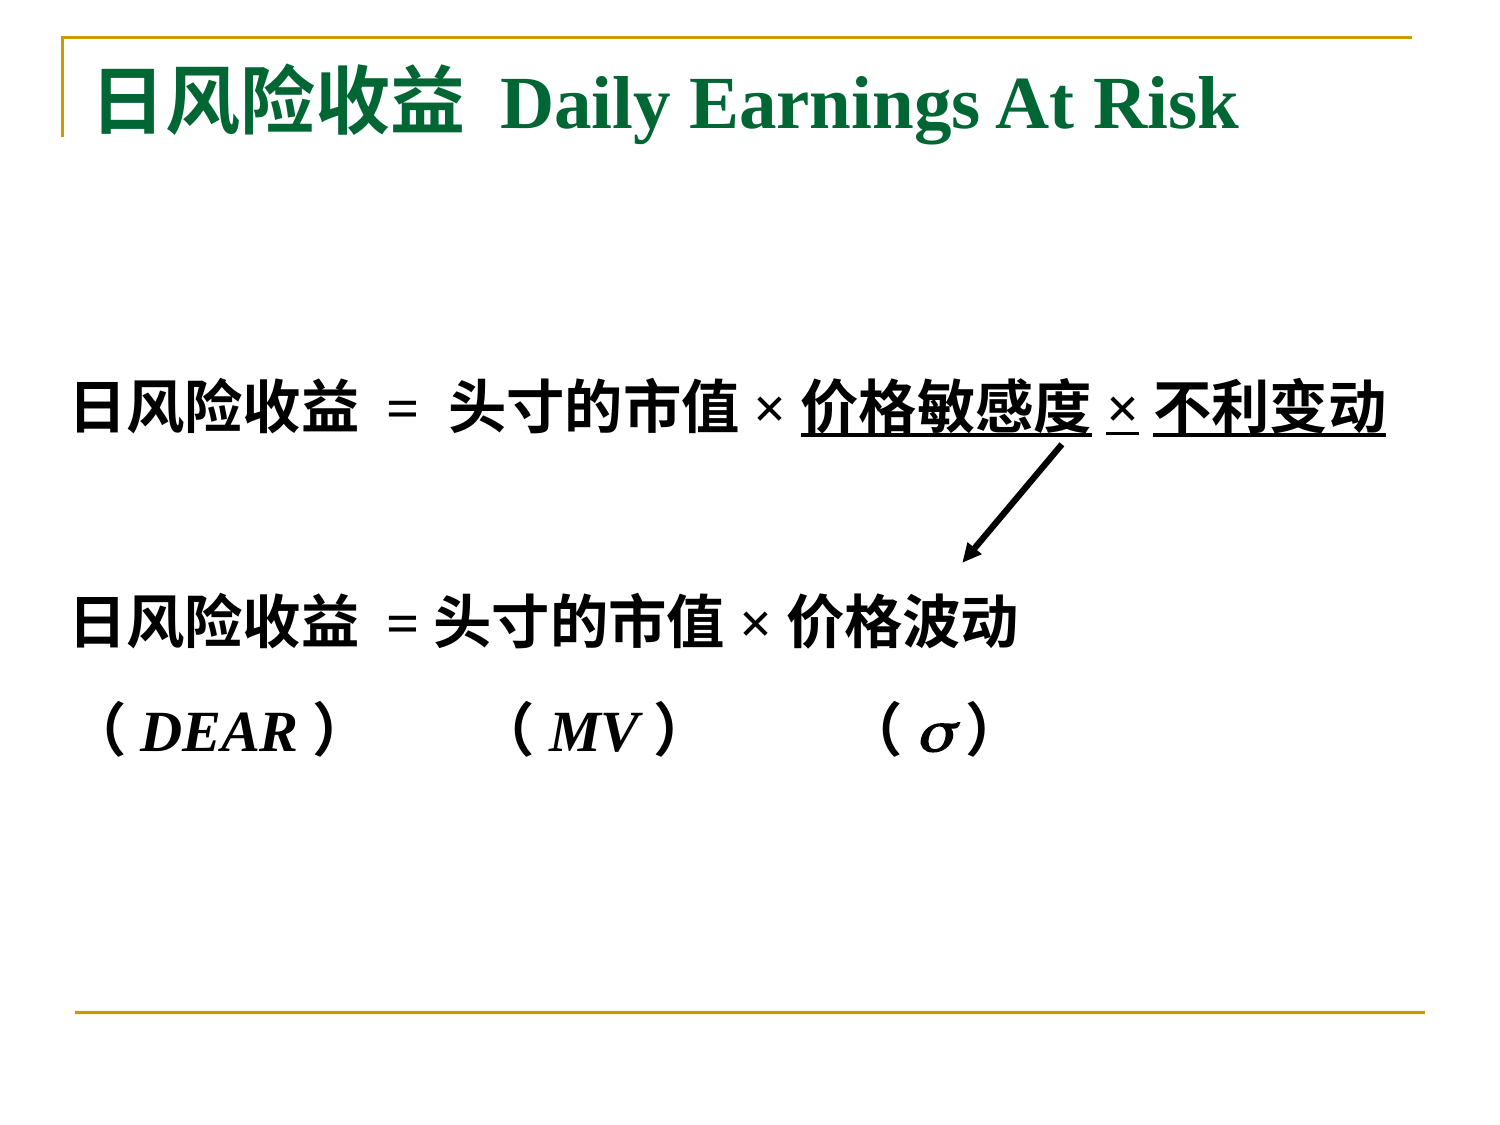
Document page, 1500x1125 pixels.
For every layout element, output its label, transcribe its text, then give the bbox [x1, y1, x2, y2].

title 日风险收益 Daily Earnings At Risk [74, 45, 1426, 233]
list 日风险收益 = 头寸的市值×价格敏感度×不利变动 日风险收益 =头寸的市值×价格波动 （DEAR） （MV） （s） [52, 255, 1426, 1006]
text_box [962, 444, 1063, 563]
